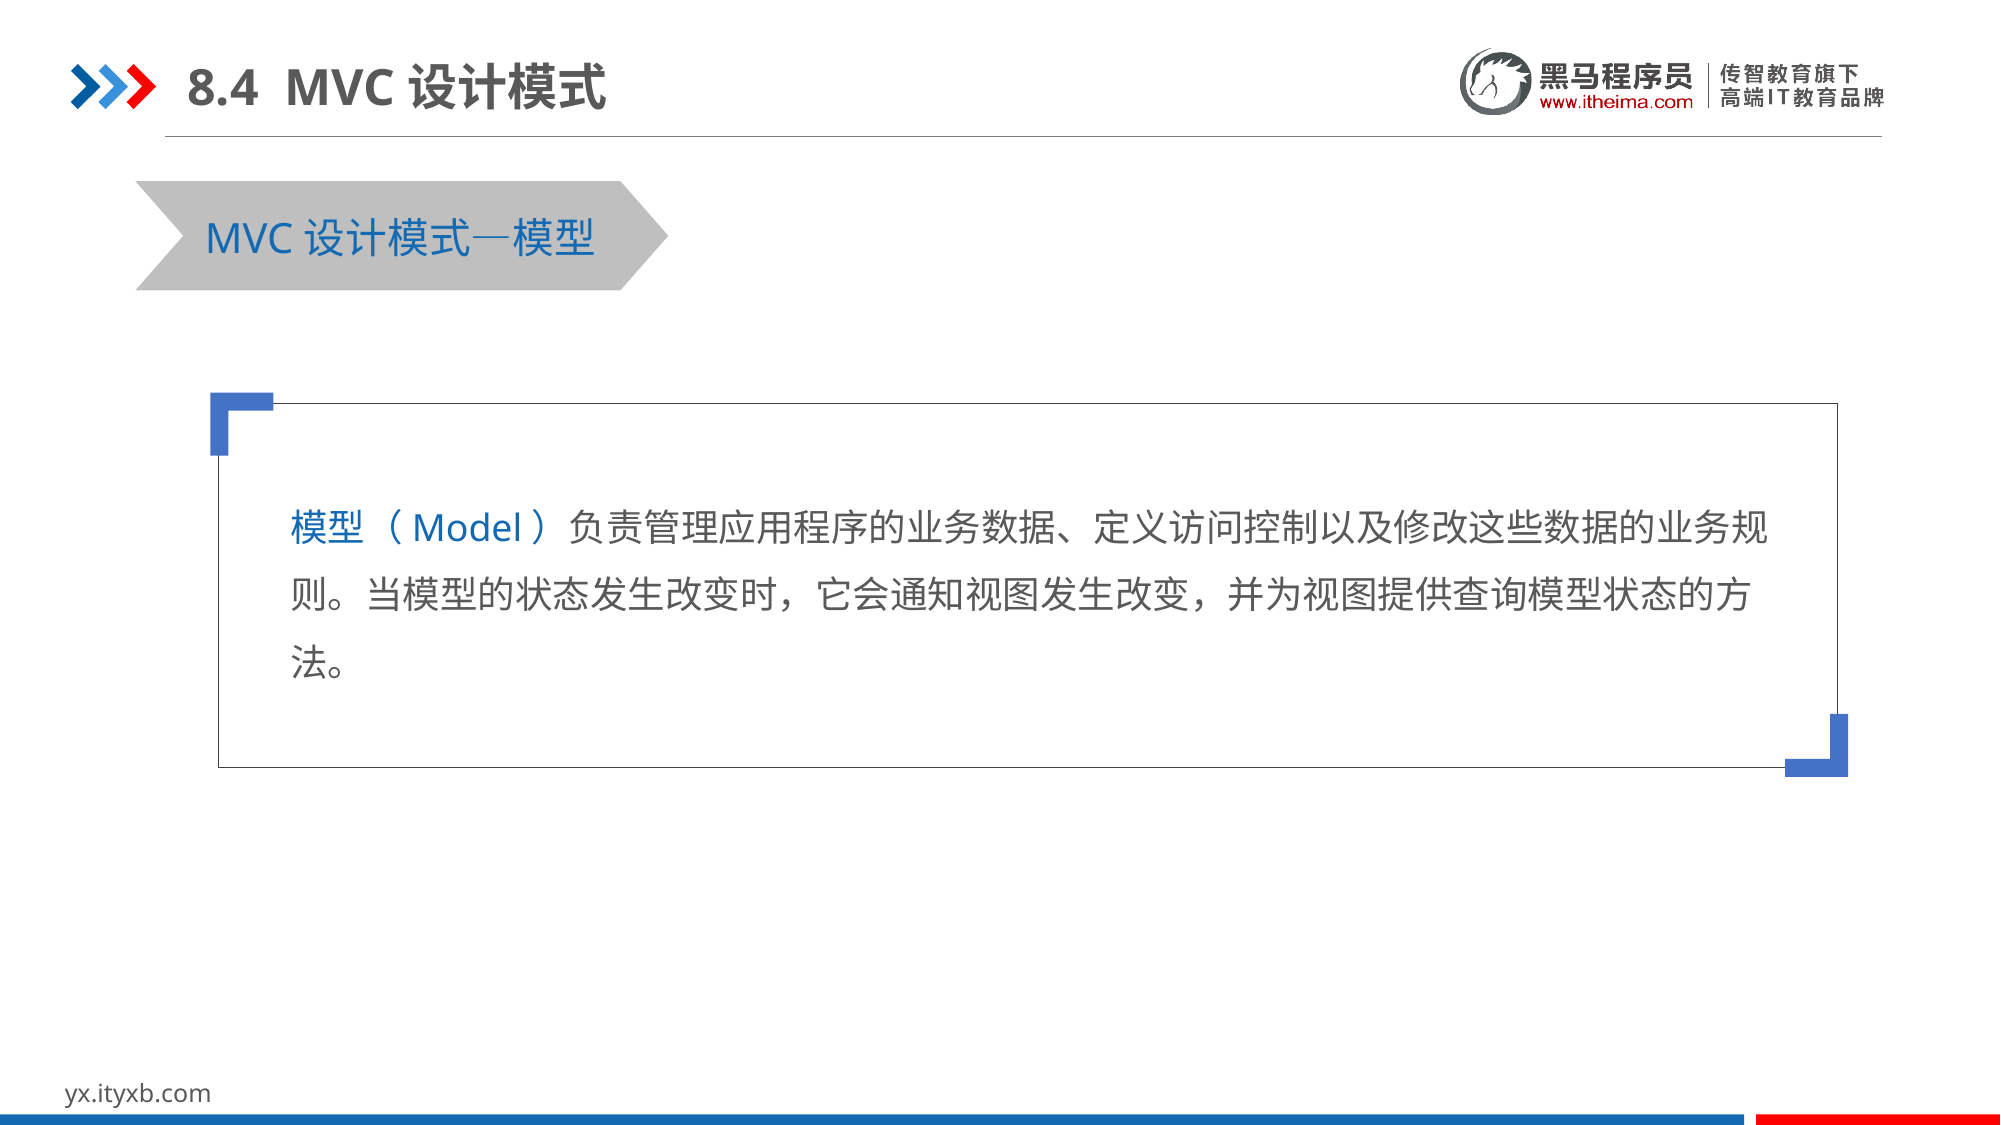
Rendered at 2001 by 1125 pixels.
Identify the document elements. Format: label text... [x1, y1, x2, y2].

text_box MVC设计模式—模型 [190, 204, 612, 269]
text_box [135, 181, 669, 291]
text_box [209, 392, 275, 457]
text_box [1784, 713, 1849, 778]
text_box [218, 403, 1838, 768]
picture [1460, 48, 1887, 115]
text_box 8.4 MVC设计模式 [187, 43, 614, 127]
